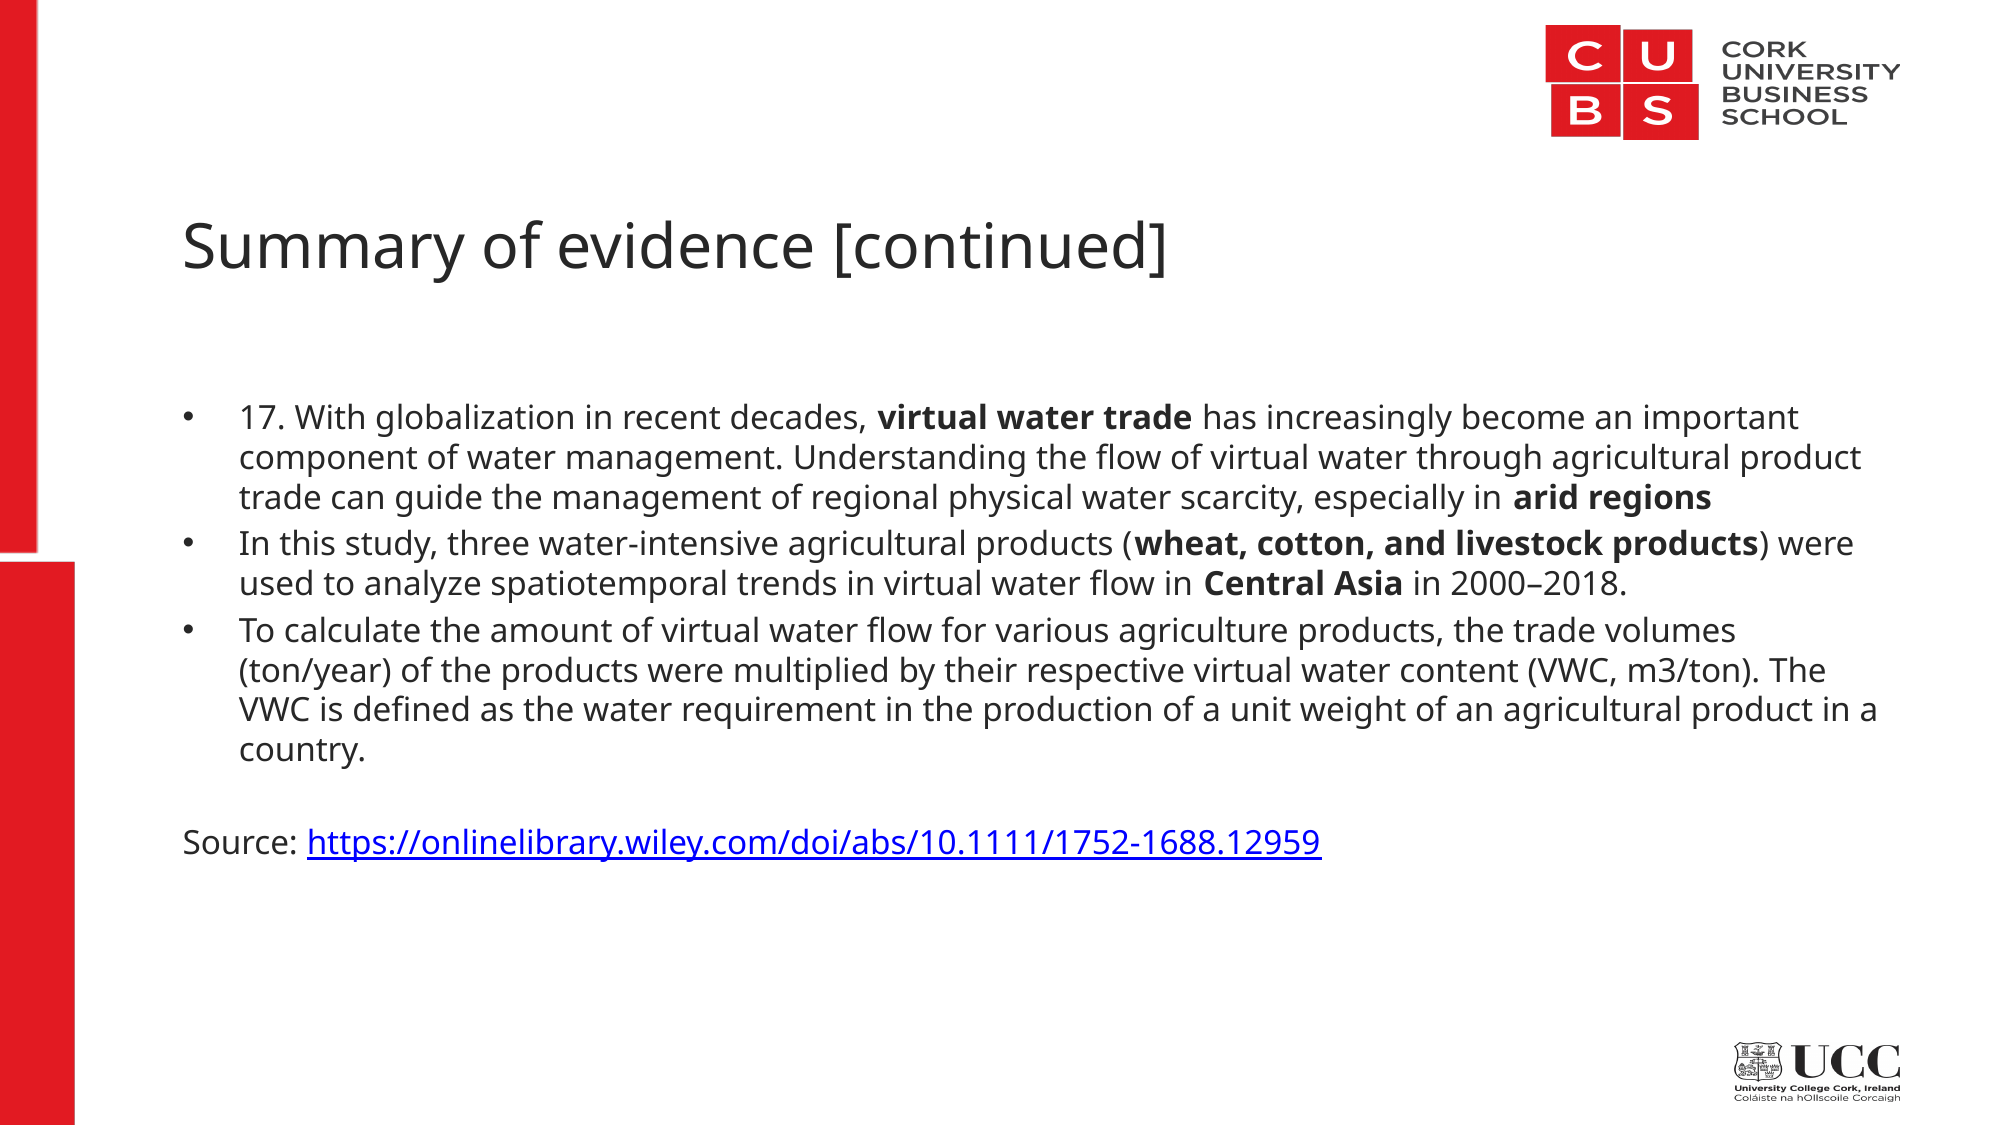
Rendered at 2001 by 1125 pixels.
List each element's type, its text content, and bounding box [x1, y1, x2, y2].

title Summary of evidence [continued] [167, 154, 1900, 332]
list 17. With globalization in recent decades, virtual water trade has increasingly become an important component of water management. Understanding the flow of virtual water through agricultural product trade can guide the management of regional physical water scarcity, especially in arid regions In this study, three water-intensive agricultural products (wheat, cotton, and livestock products) were used to analyze spatiotemporal trends in virtual water flow in Central Asia in 2000–2018. To calculate the amount of virtual water flow for various agriculture products, the trade volumes (ton/year) of the products were multiplied by their respective virtual water content (VWC, m3/ton). The VWC is defined as the water requirement in the production of a unit weight of an agricultural product in a country. Source: https://onlinelibrary.wiley.com/doi/abs/10.1111/1752-1688.12959 [167, 388, 1900, 980]
picture [0, 0, 2000, 1125]
